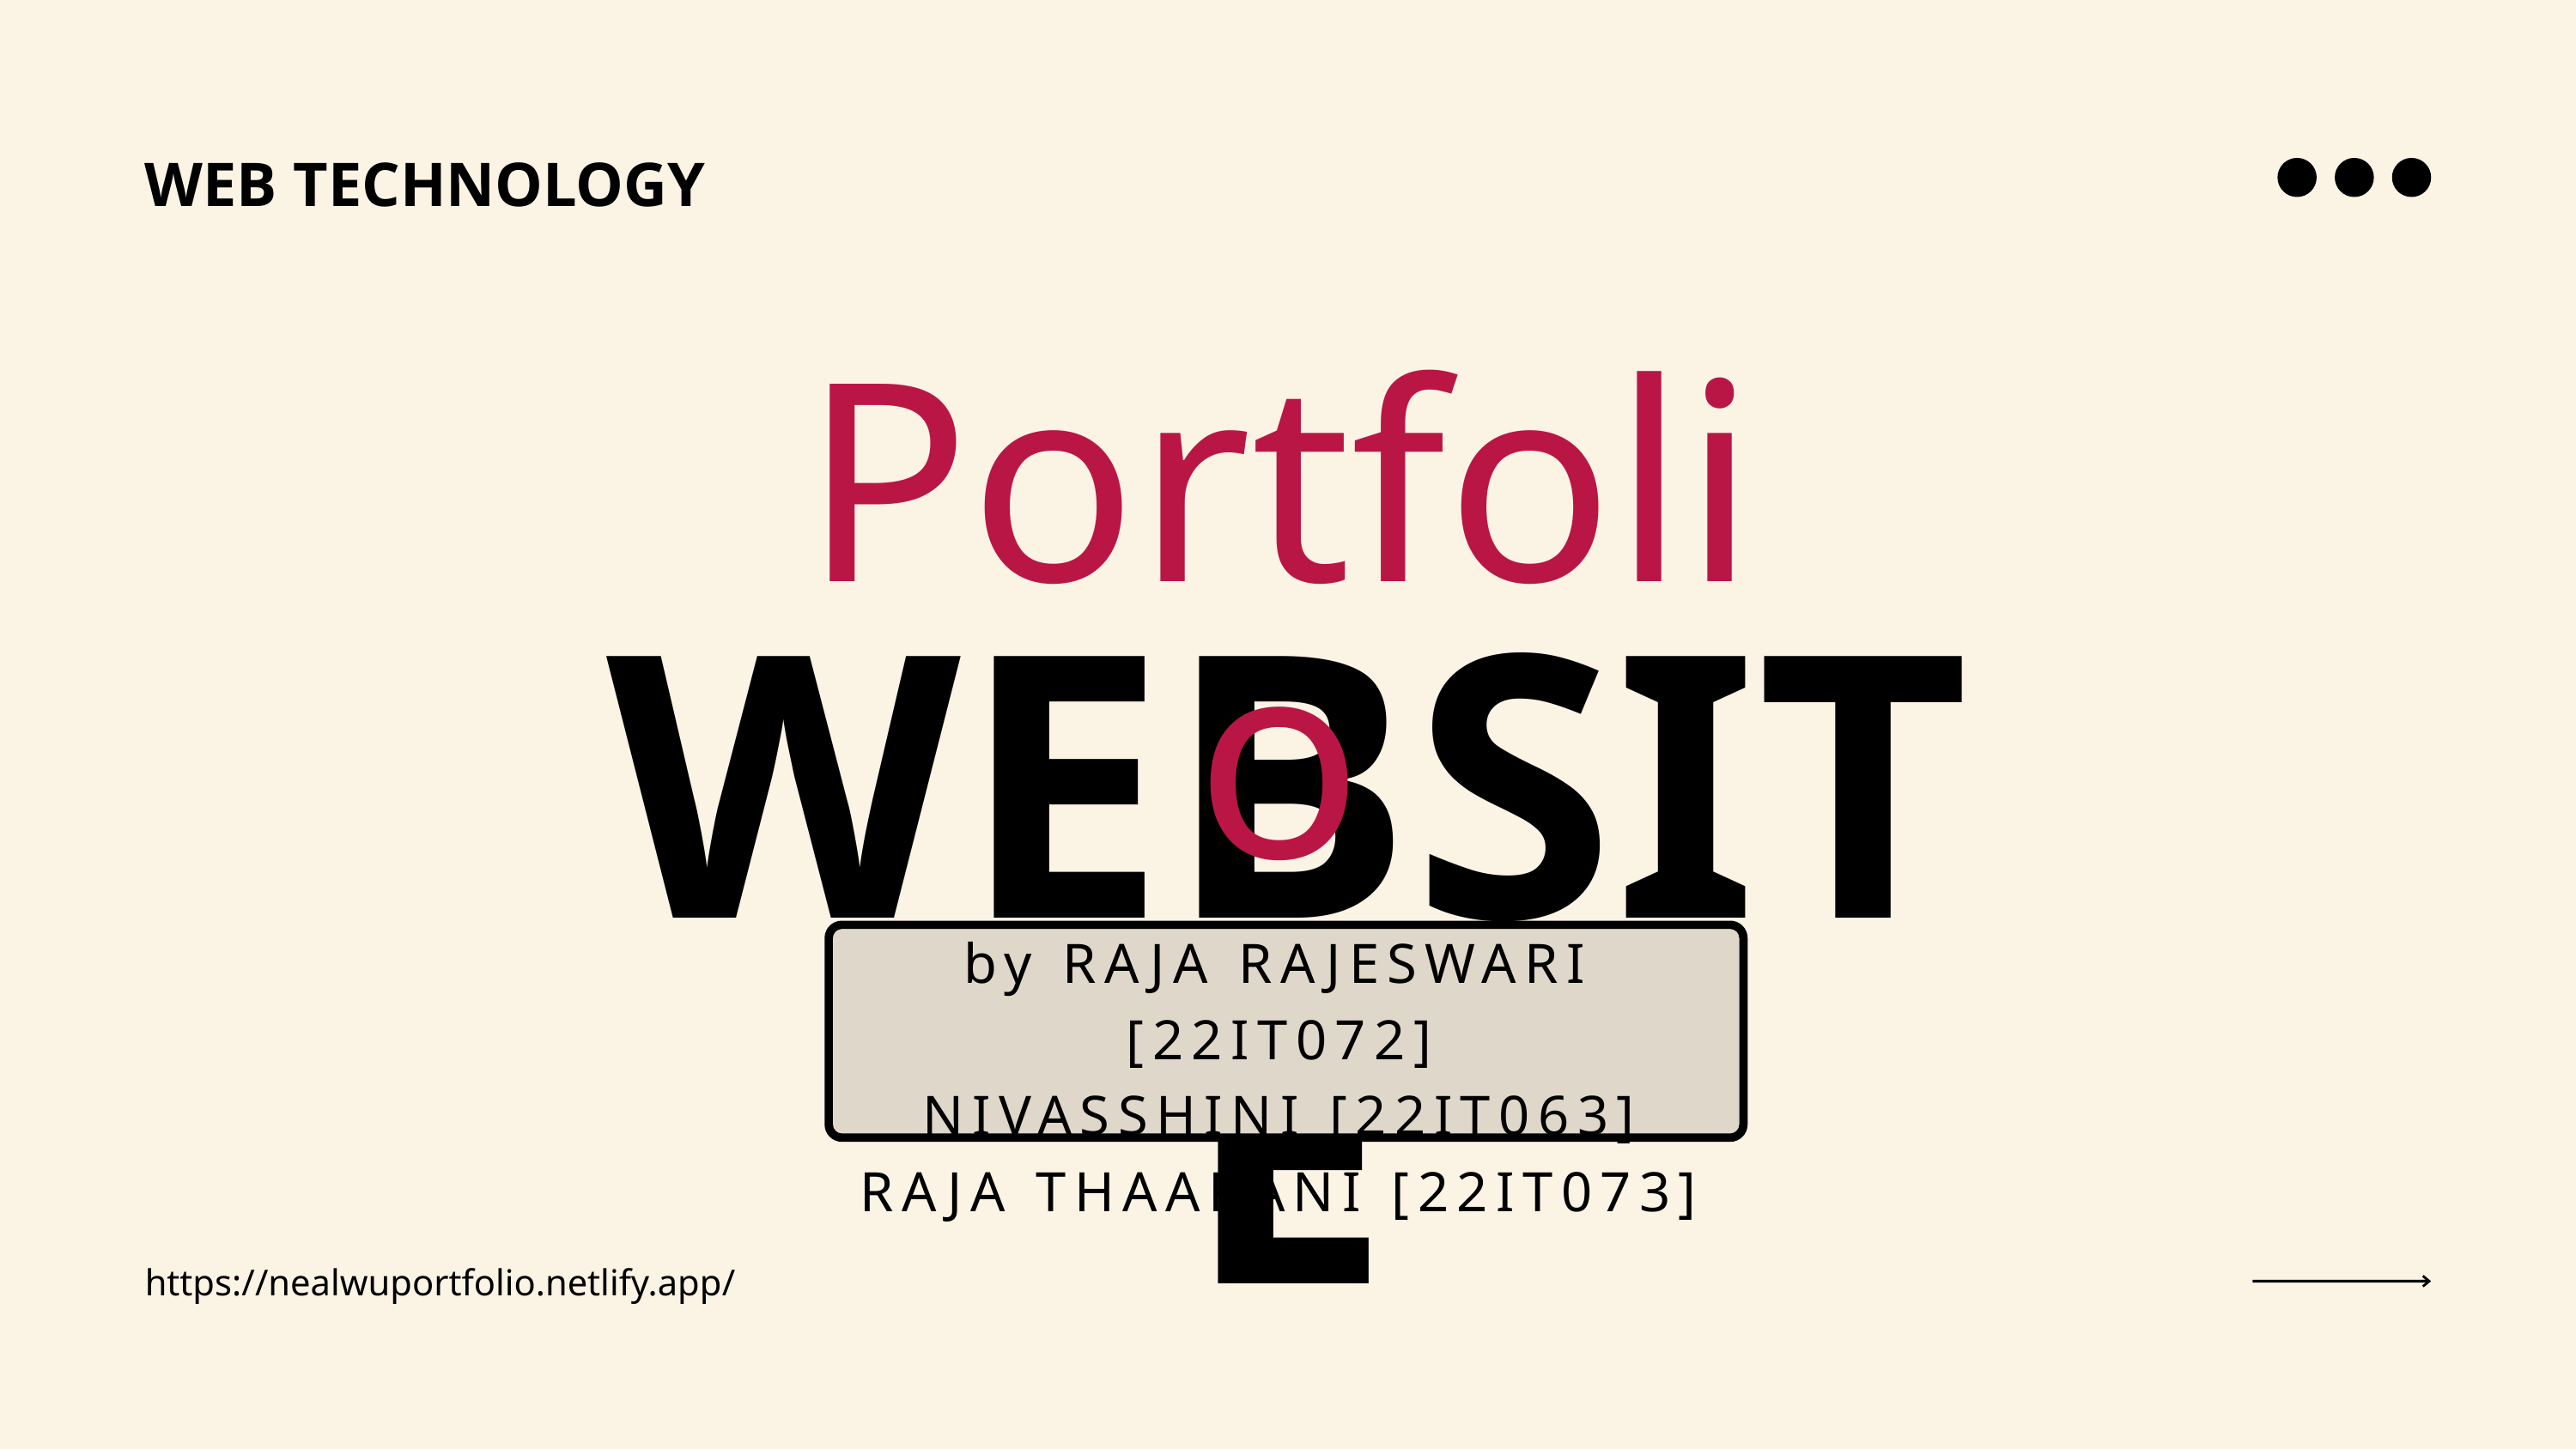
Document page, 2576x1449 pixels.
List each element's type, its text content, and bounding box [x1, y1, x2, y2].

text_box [2277, 157, 2318, 197]
text_box [2252, 1275, 2432, 1288]
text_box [824, 920, 1748, 1143]
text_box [2334, 157, 2374, 197]
text_box Portfolio [728, 360, 1831, 913]
text_box WEB TECHNOLOGY [144, 134, 896, 219]
text_box by RAJA RAJESWARI [22IT072] NIVASSHINI [22IT063] RAJA THAARANI [22IT073] [860, 1149, 1699, 1223]
text_box https://nealwuportfolio.netlify.app/ [144, 1252, 825, 1304]
text_box WEBSITE [557, 624, 2019, 1358]
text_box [2391, 157, 2432, 197]
